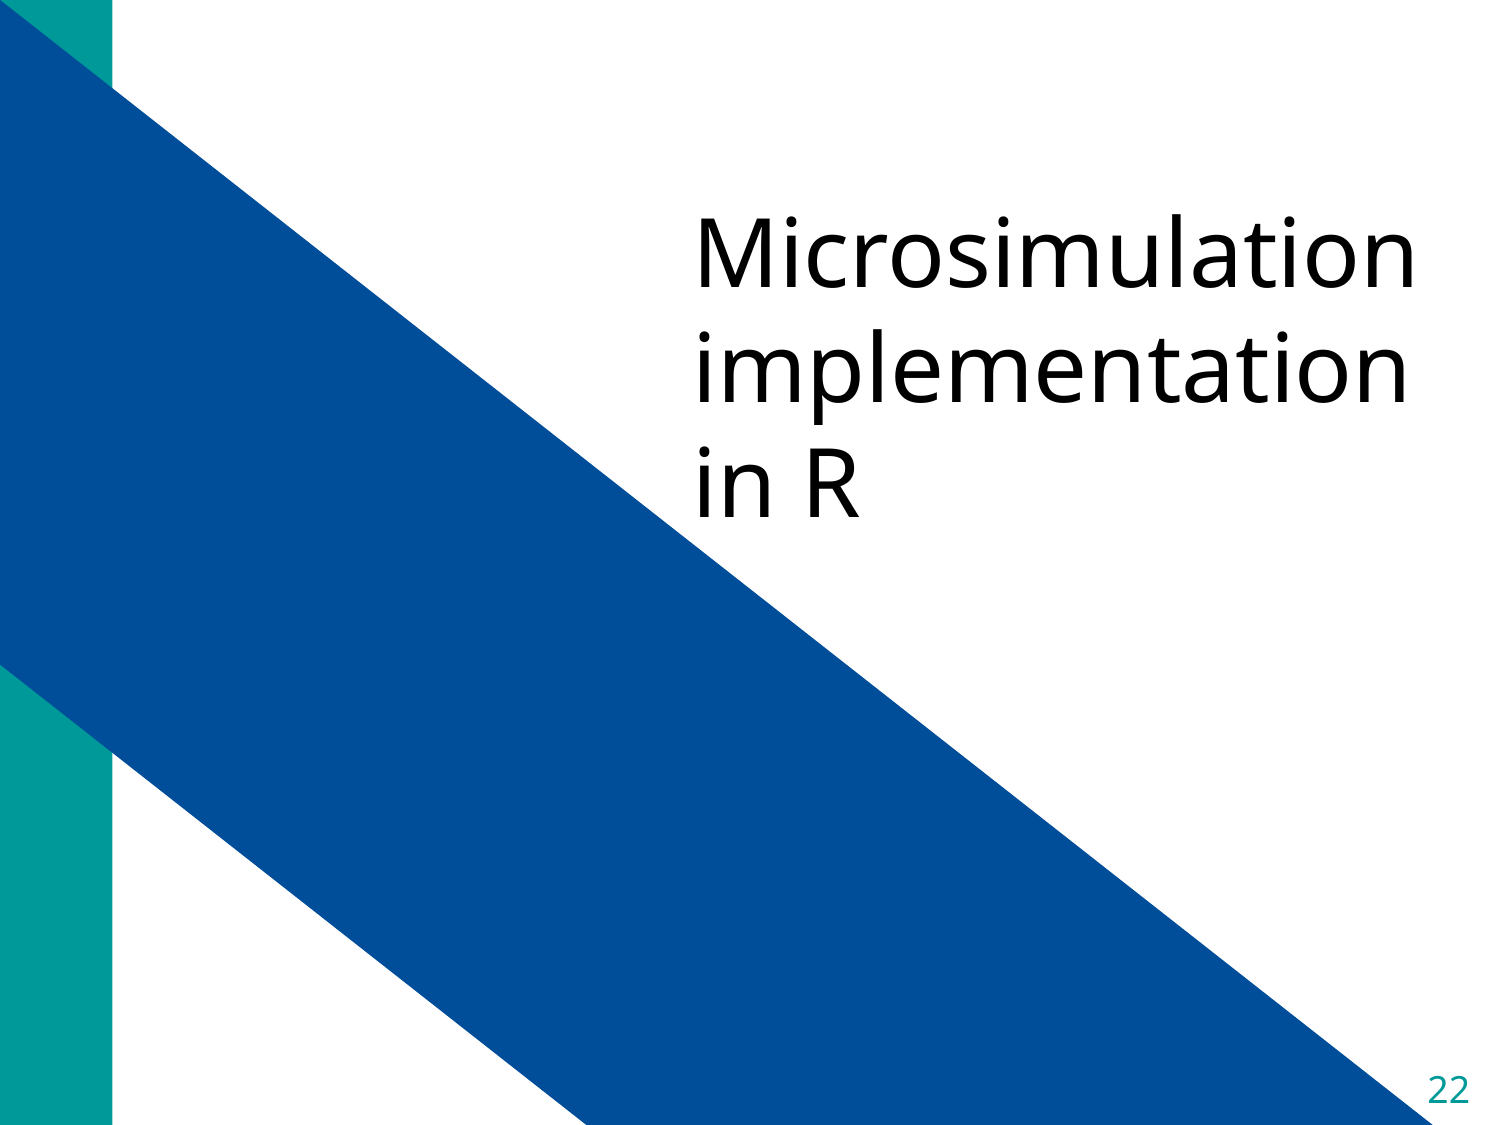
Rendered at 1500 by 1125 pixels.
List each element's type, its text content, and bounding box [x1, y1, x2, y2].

slide_number 22 [1402, 1057, 1496, 1125]
text_box [0, 0, 1433, 1125]
title Microsimulation implementation in R [677, 270, 1495, 458]
